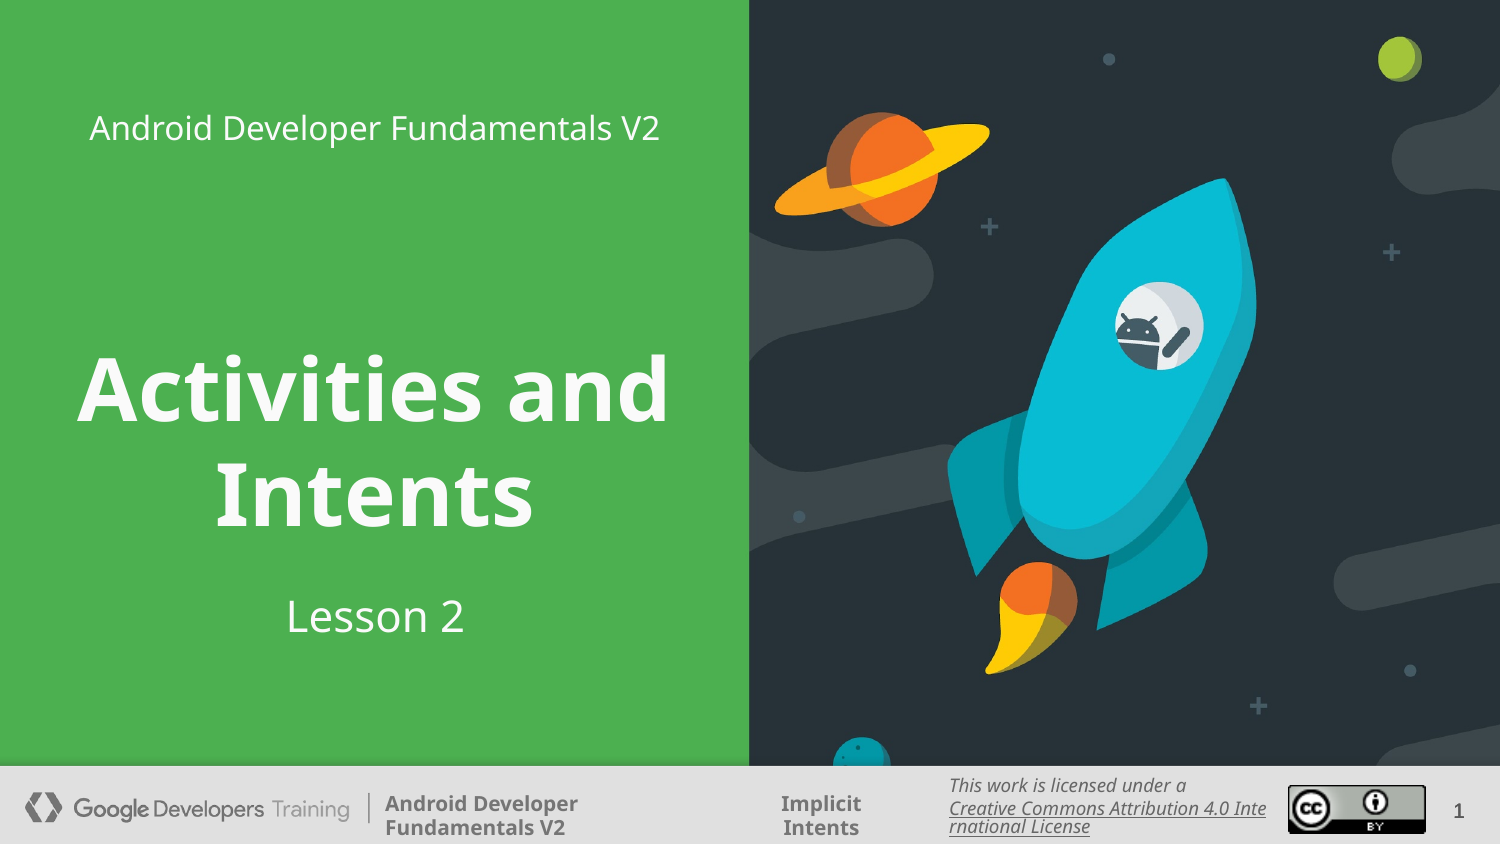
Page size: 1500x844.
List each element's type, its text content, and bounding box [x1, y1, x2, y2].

slide_number ‹#› [1389, 777, 1480, 842]
text_box Lesson 2 [43, 573, 708, 777]
subtitle Android Developer Fundamentals V2 [43, 92, 708, 179]
picture [0, 0, 1500, 844]
title Activities and Intents [43, 316, 708, 560]
